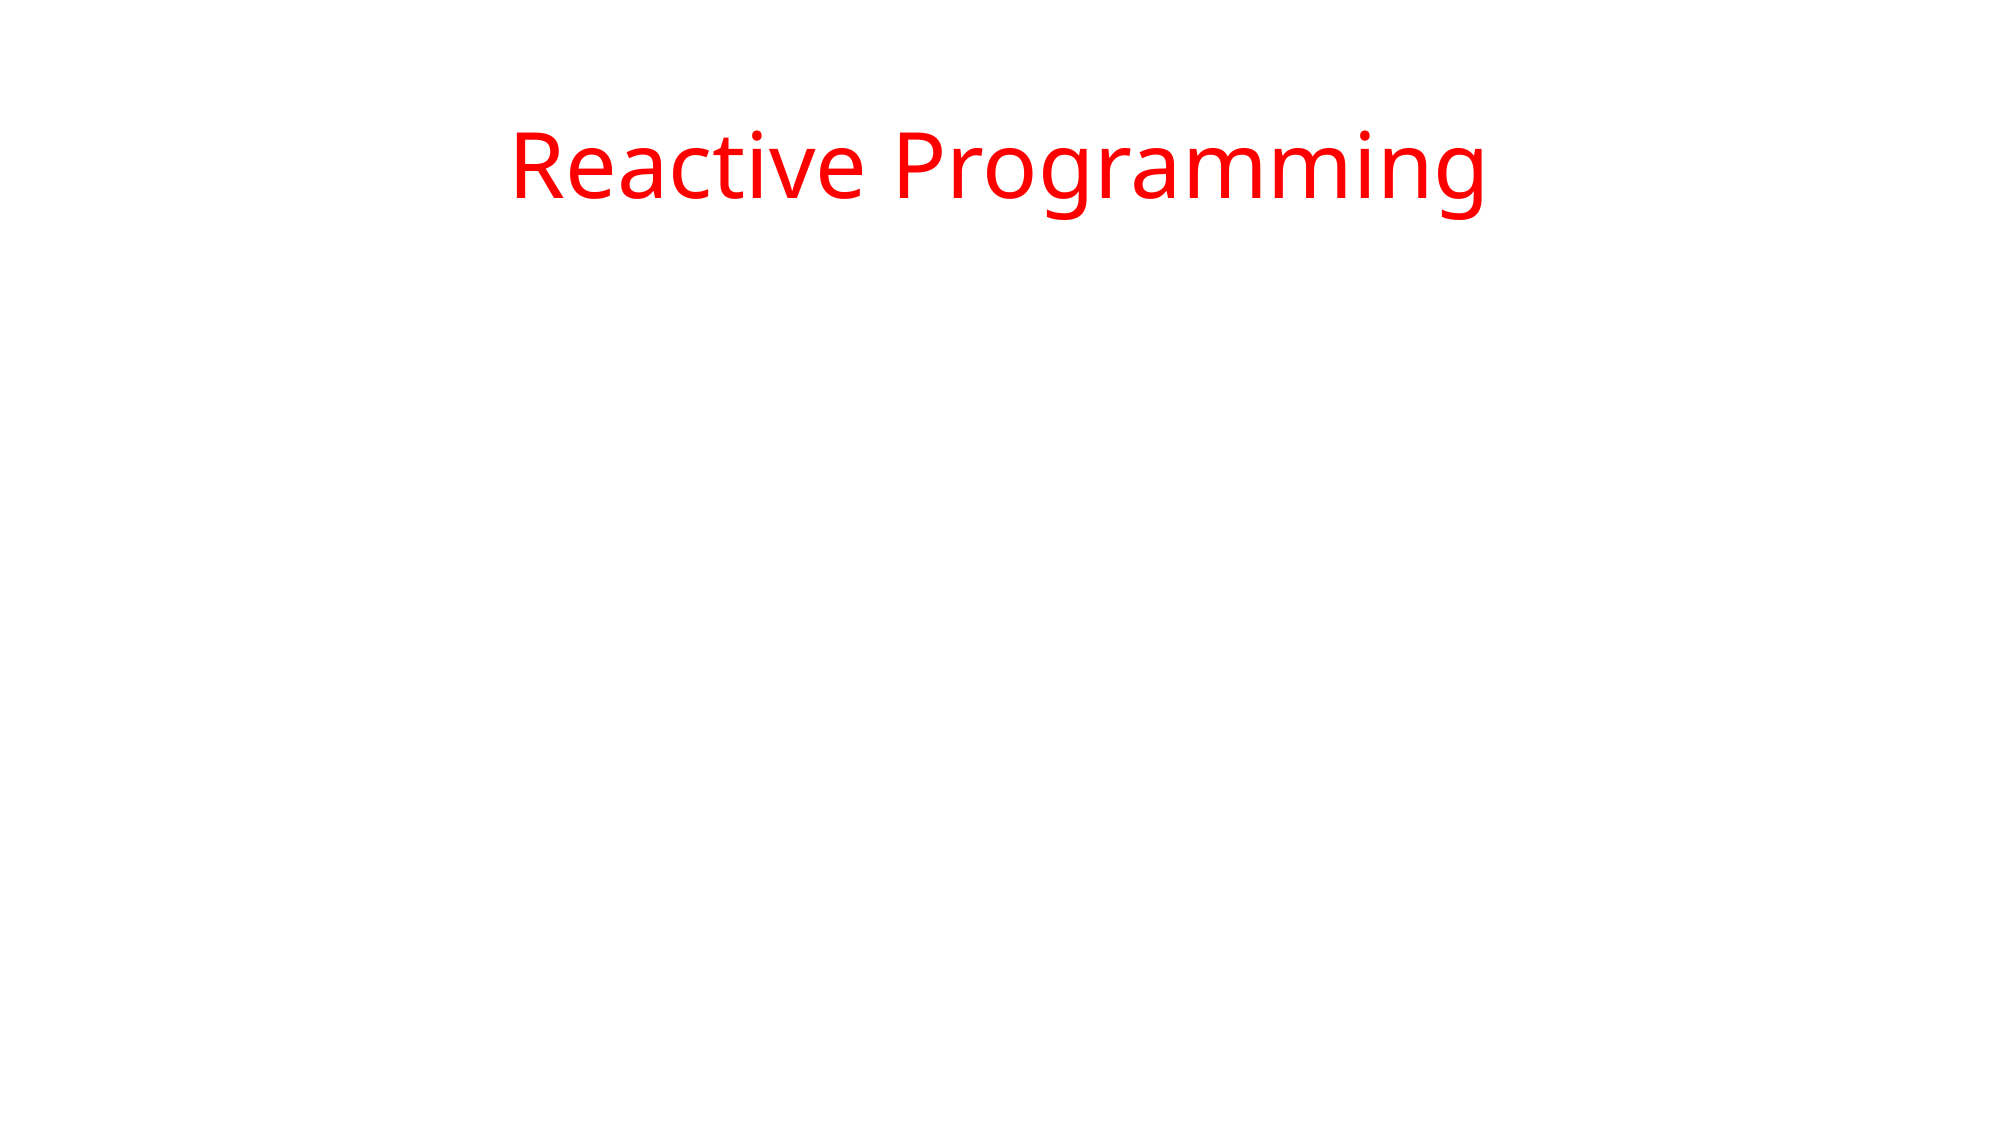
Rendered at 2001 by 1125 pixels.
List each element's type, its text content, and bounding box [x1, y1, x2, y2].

title Reactive Programming [137, 59, 1863, 278]
